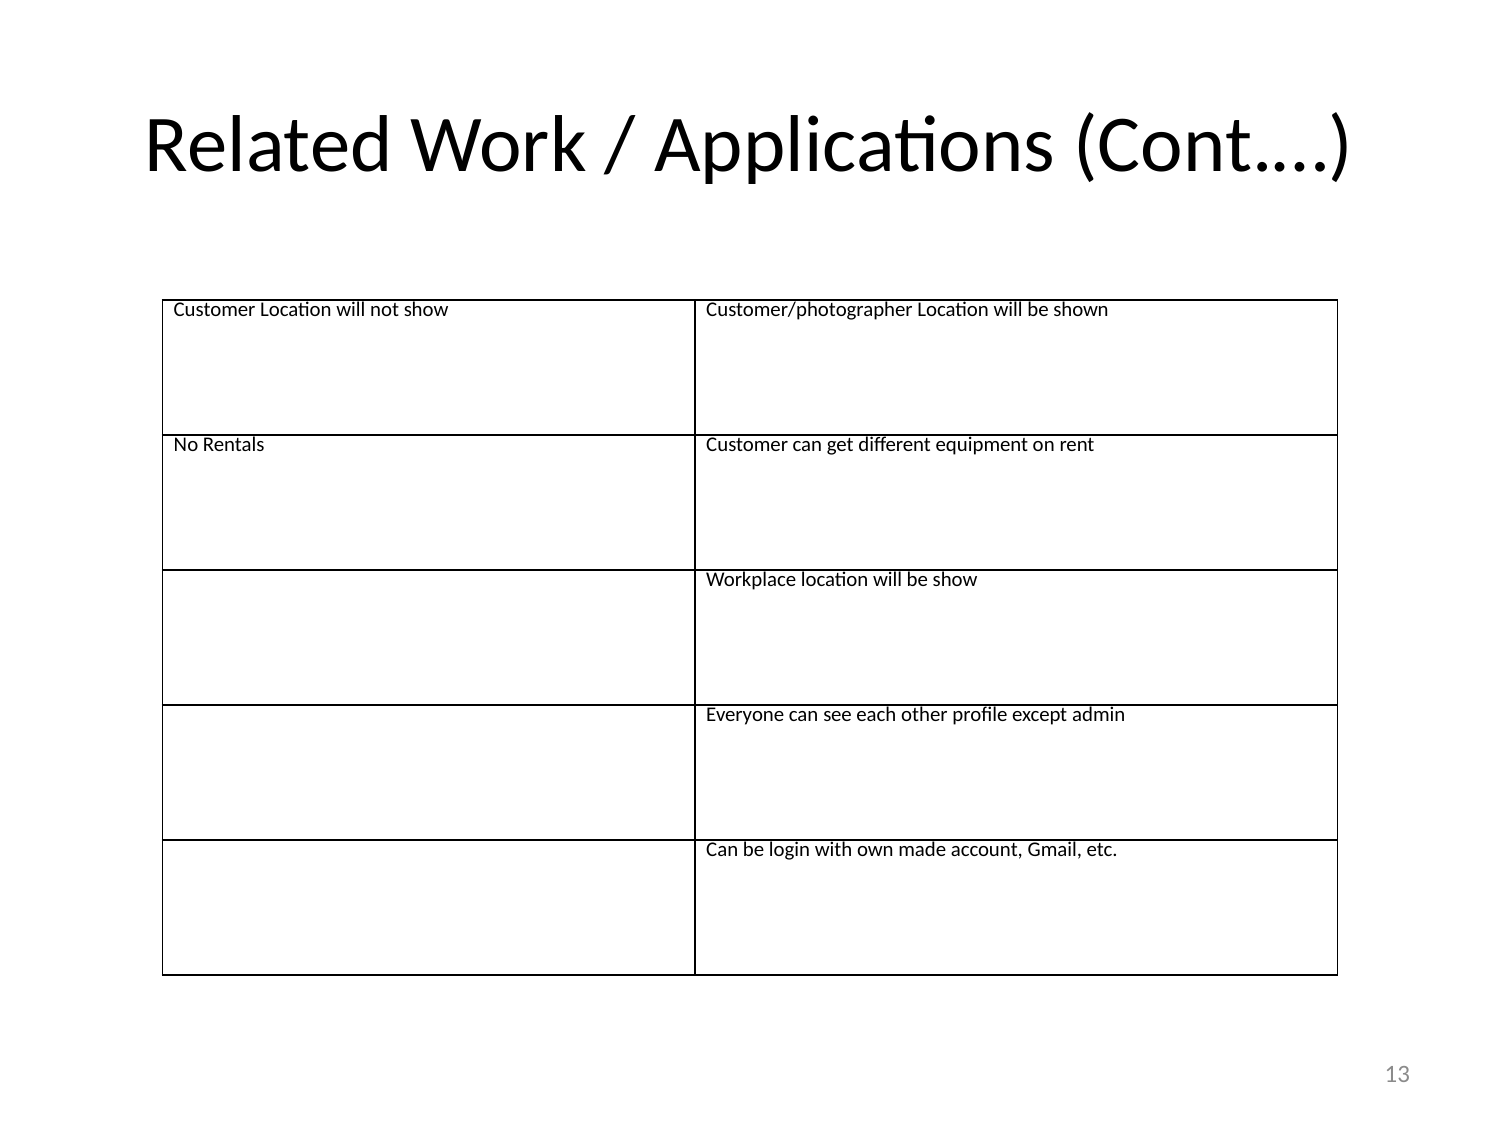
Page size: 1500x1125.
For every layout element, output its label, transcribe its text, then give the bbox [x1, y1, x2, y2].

table_cell Everyone can see each other profile except admin [696, 706, 1337, 839]
table_header Customer Location will not show [163, 301, 694, 434]
table_cell [163, 706, 694, 839]
table_cell [163, 841, 694, 974]
table_header Customer/photographer Location will be shown [696, 301, 1337, 434]
table_cell Workplace location will be show [696, 571, 1337, 704]
table_cell [163, 571, 694, 704]
table_cell Customer can get different equipment on rent [696, 436, 1337, 569]
table_cell No Rentals [163, 436, 694, 569]
title Related Work / Applications (Cont.…) [75, 45, 1425, 233]
table_cell Can be login with own made account, Gmail, etc. [696, 841, 1337, 974]
slide_number 13 [1074, 1042, 1425, 1103]
